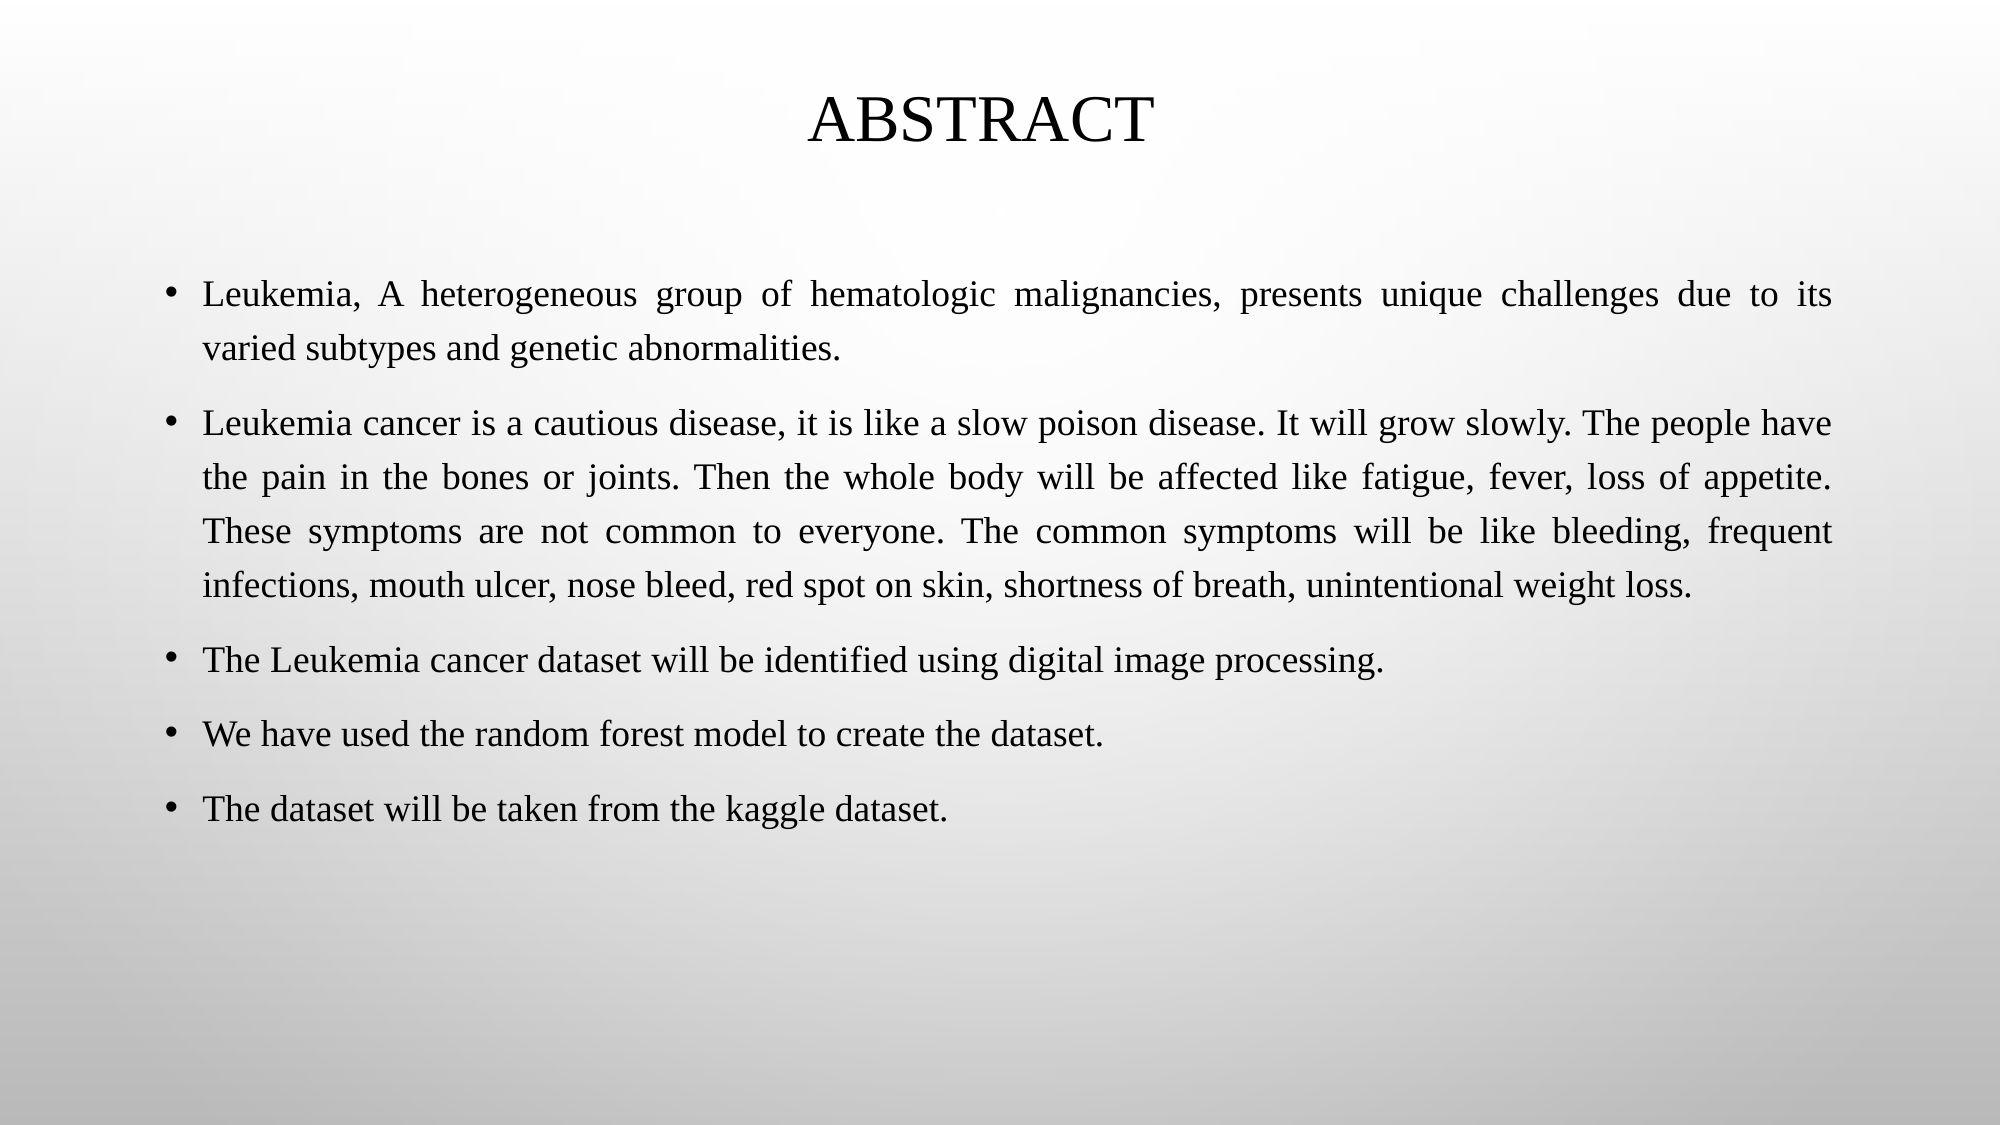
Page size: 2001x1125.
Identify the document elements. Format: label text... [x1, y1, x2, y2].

picture [0, 0, 2000, 1125]
list Leukemia, A heterogeneous group of hematologic malignancies, presents unique challenges due to its varied subtypes and genetic abnormalities. Leukemia cancer is a cautious disease, it is like a slow poison disease. It will grow slowly. The people have the pain in the bones or joints. Then the whole body will be affected like fatigue, fever, loss of appetite. These symptoms are not common to everyone. The common symptoms will be like bleeding, frequent infections, mouth ulcer, nose bleed, red spot on skin, shortness of breath, unintentional weight loss. The Leukemia cancer dataset will be identified using digital image processing. We have used the random forest model to create the dataset. The dataset will be taken from the kaggle dataset. [149, 252, 1851, 875]
title Abstract [141, 0, 1842, 235]
